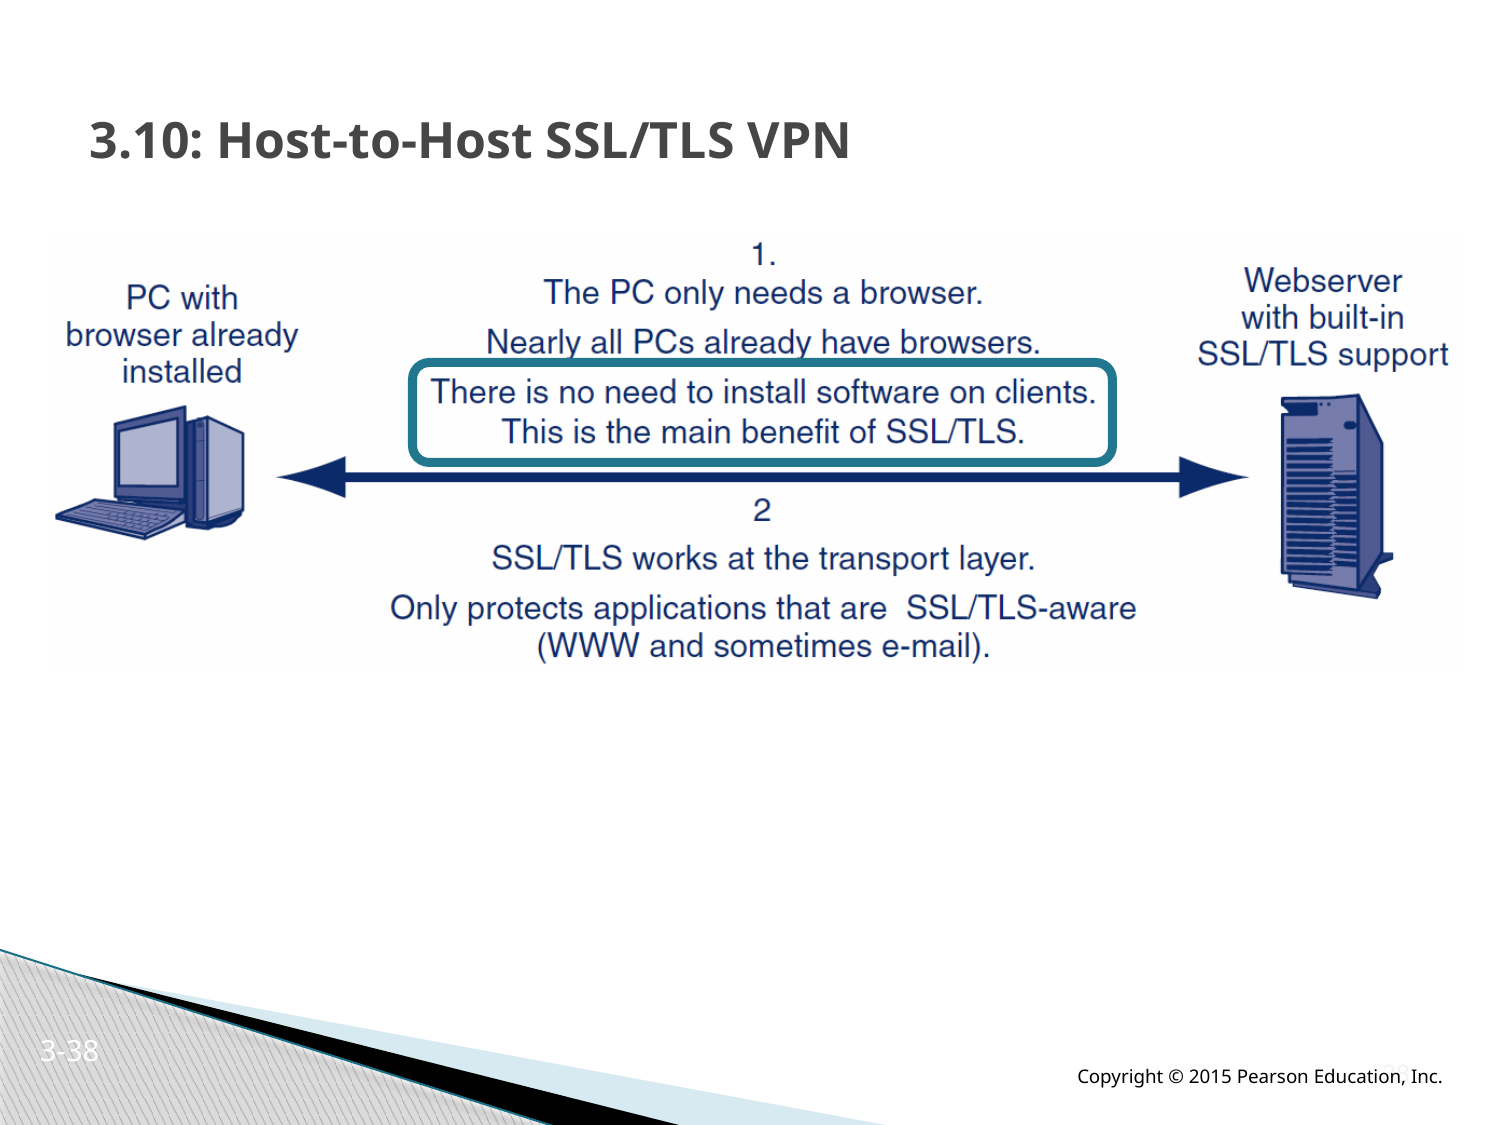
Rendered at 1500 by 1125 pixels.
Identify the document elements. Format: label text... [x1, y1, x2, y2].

title 3.10: Host-to-Host SSL/TLS VPN [75, 45, 1425, 233]
slide_number 3-37 [24, 1025, 200, 1088]
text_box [49, 237, 1463, 669]
